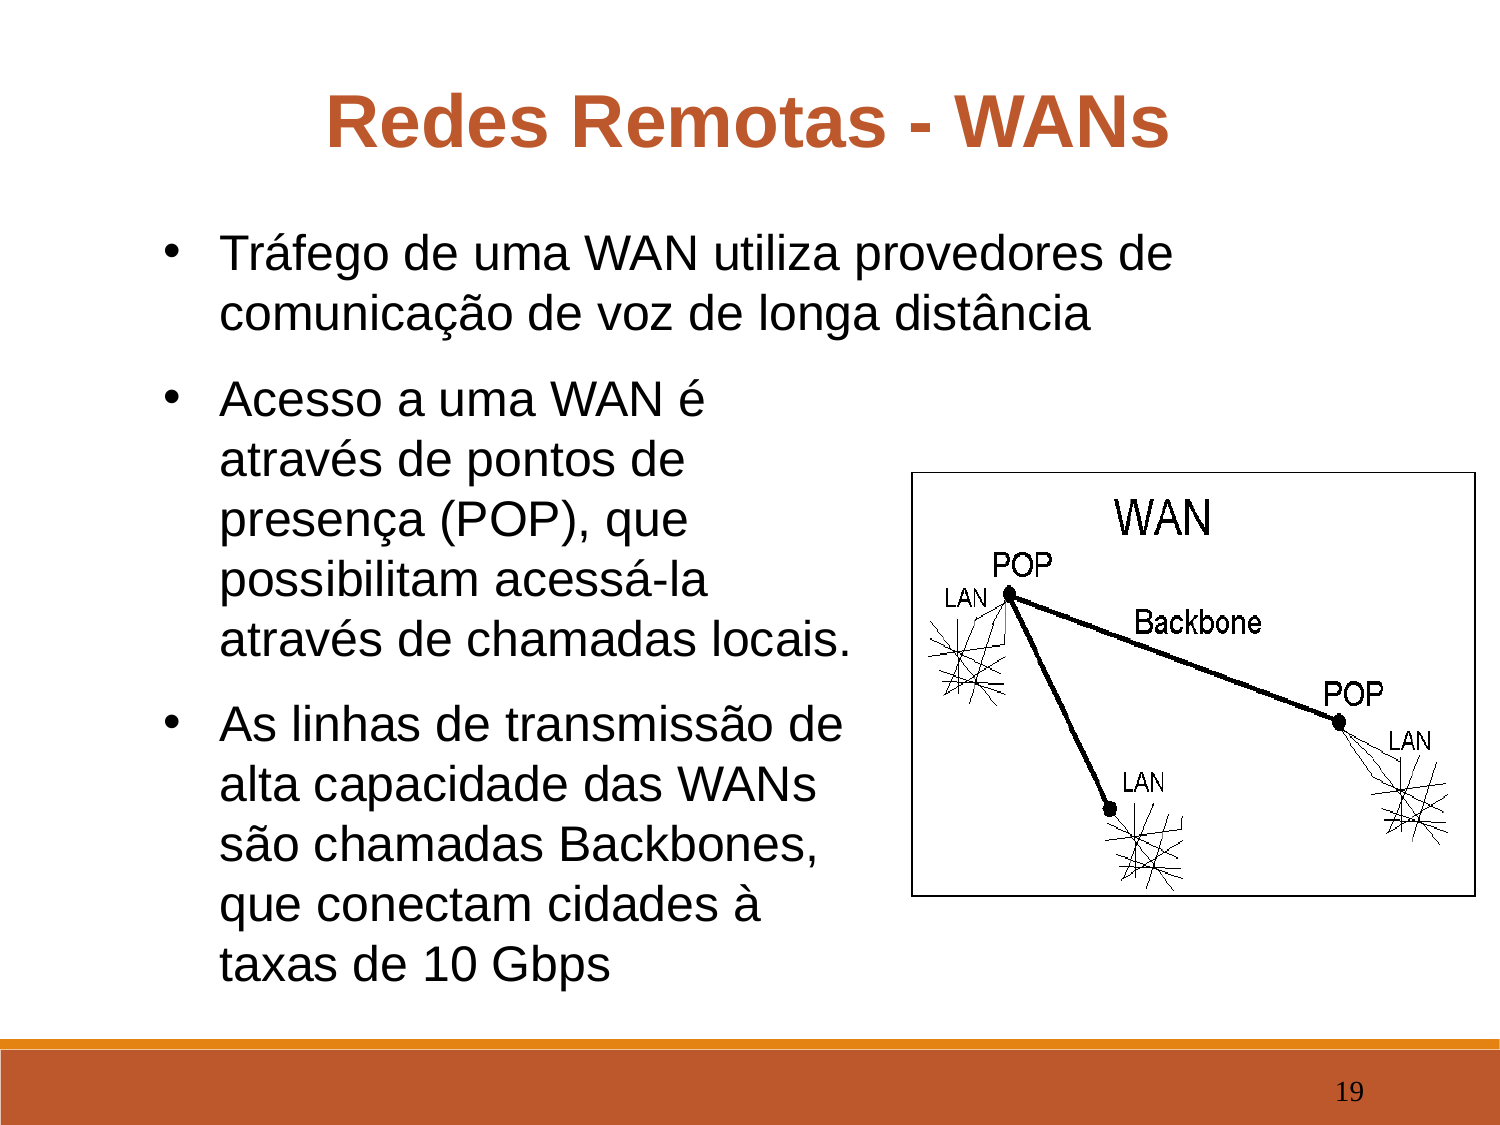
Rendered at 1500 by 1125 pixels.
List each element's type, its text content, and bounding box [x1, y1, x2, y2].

picture [912, 473, 1475, 896]
text_box Acesso a uma WAN é através de pontos de presença (POP), que possibilitam acessá-la através de chamadas locais. As linhas de transmissão de alta capacidade das WANs são chamadas Backbones, que conectam cidades à taxas de 10 Gbps [148, 359, 888, 902]
text_box ‹#› [1217, 1059, 1380, 1120]
text_box Redes Remotas - WANs [117, 64, 1380, 170]
text_box Tráfego de uma WAN utiliza provedores de comunicação de voz de longa distância [148, 213, 1430, 757]
